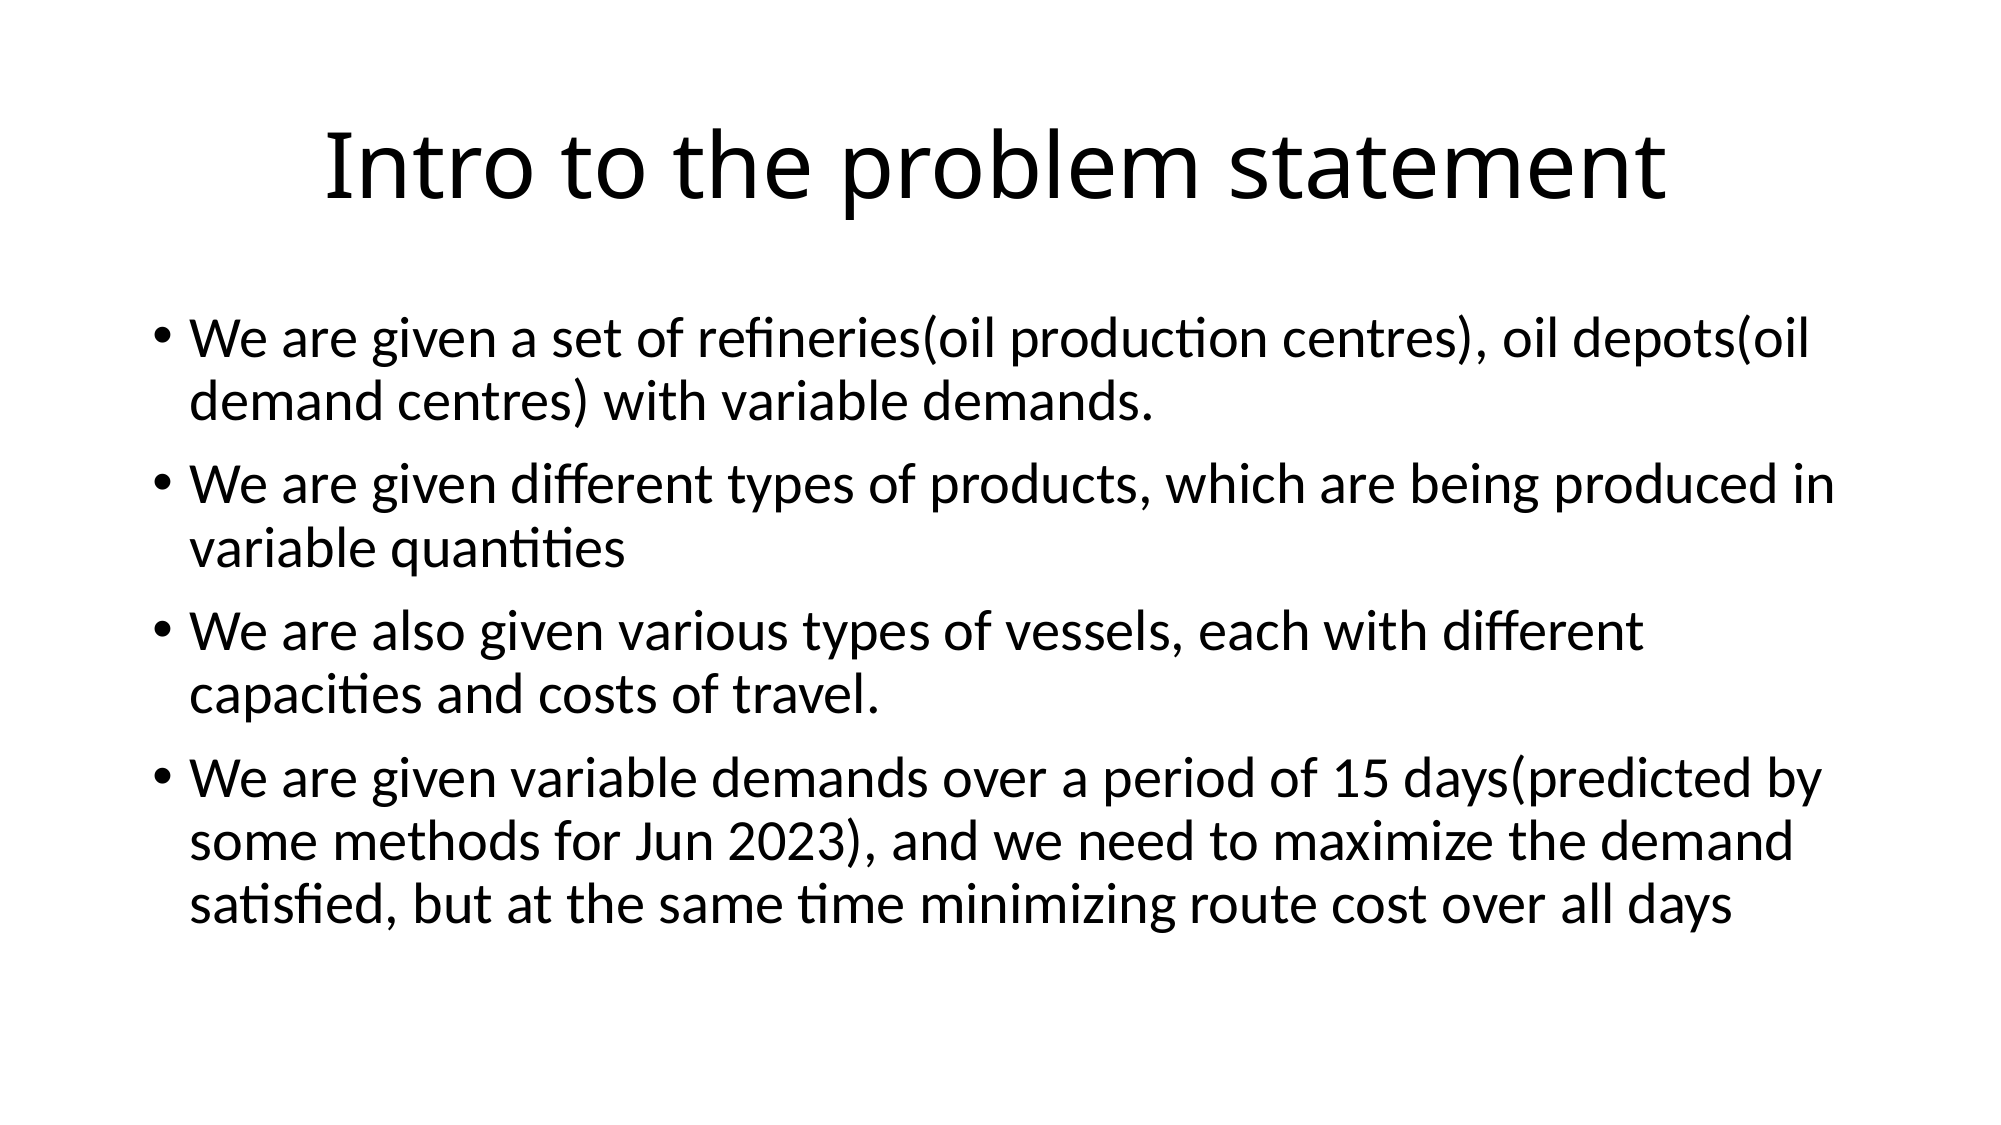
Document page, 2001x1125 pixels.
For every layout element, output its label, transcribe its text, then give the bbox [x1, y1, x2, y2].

list We are given a set of refineries(oil production centres), oil depots(oil demand centres) with variable demands. We are given different types of products, which are being produced in variable quantities We are also given various types of vessels, each with different capacities and costs of travel. We are given variable demands over a period of 15 days(predicted by some methods for Jun 2023), and we need to maximize the demand satisfied, but at the same time minimizing route cost over all days [137, 299, 1863, 1014]
title Intro to the problem statement [137, 59, 1863, 278]
